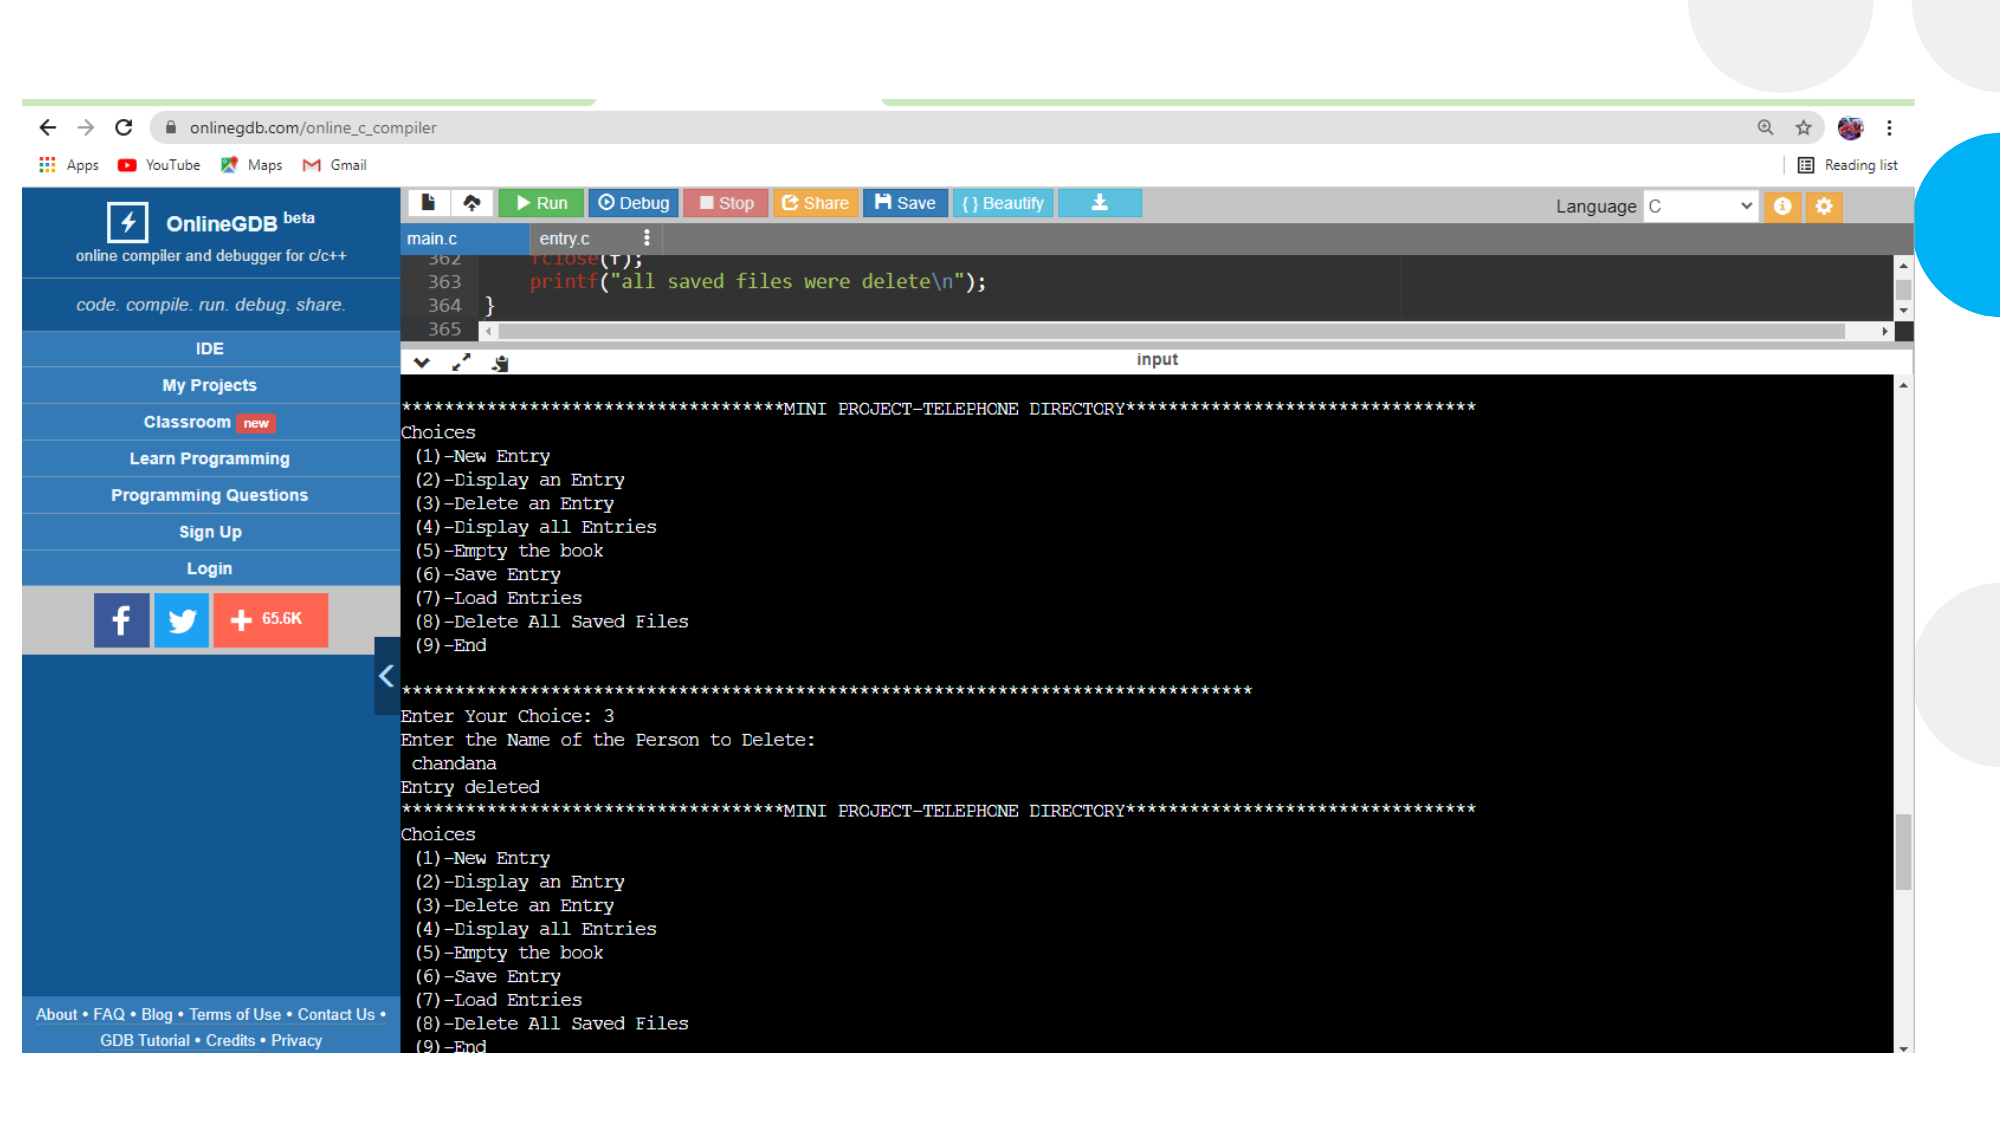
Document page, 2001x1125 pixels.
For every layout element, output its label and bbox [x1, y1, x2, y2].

text_box [1687, 0, 2000, 768]
text_box [0, 0, 2000, 1125]
list [22, 99, 1915, 1053]
